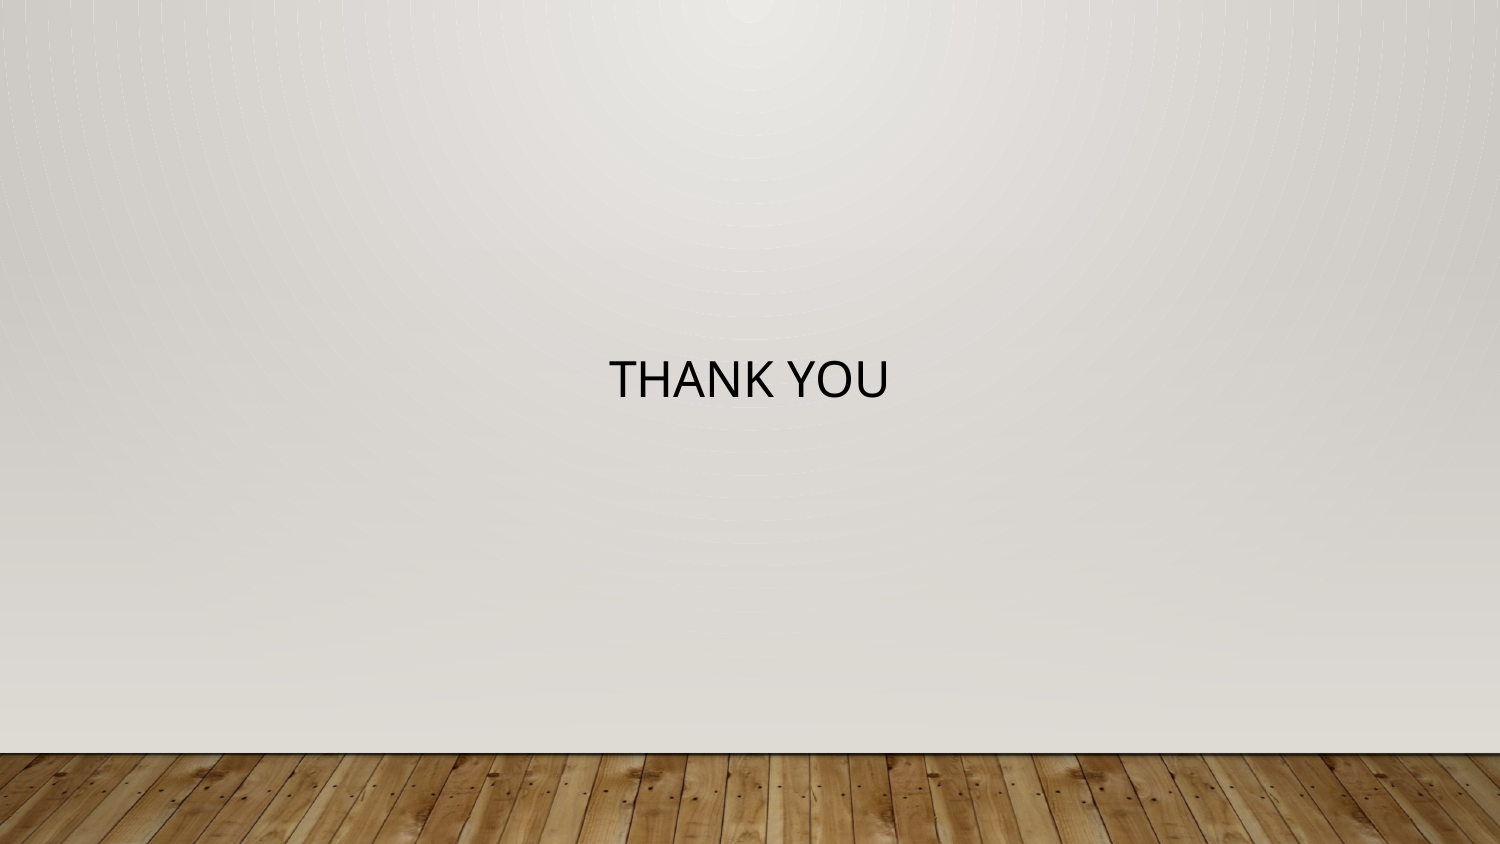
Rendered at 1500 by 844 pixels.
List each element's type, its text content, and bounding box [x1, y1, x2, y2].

title THANK YOU [453, 339, 1047, 451]
picture [0, 753, 1500, 844]
